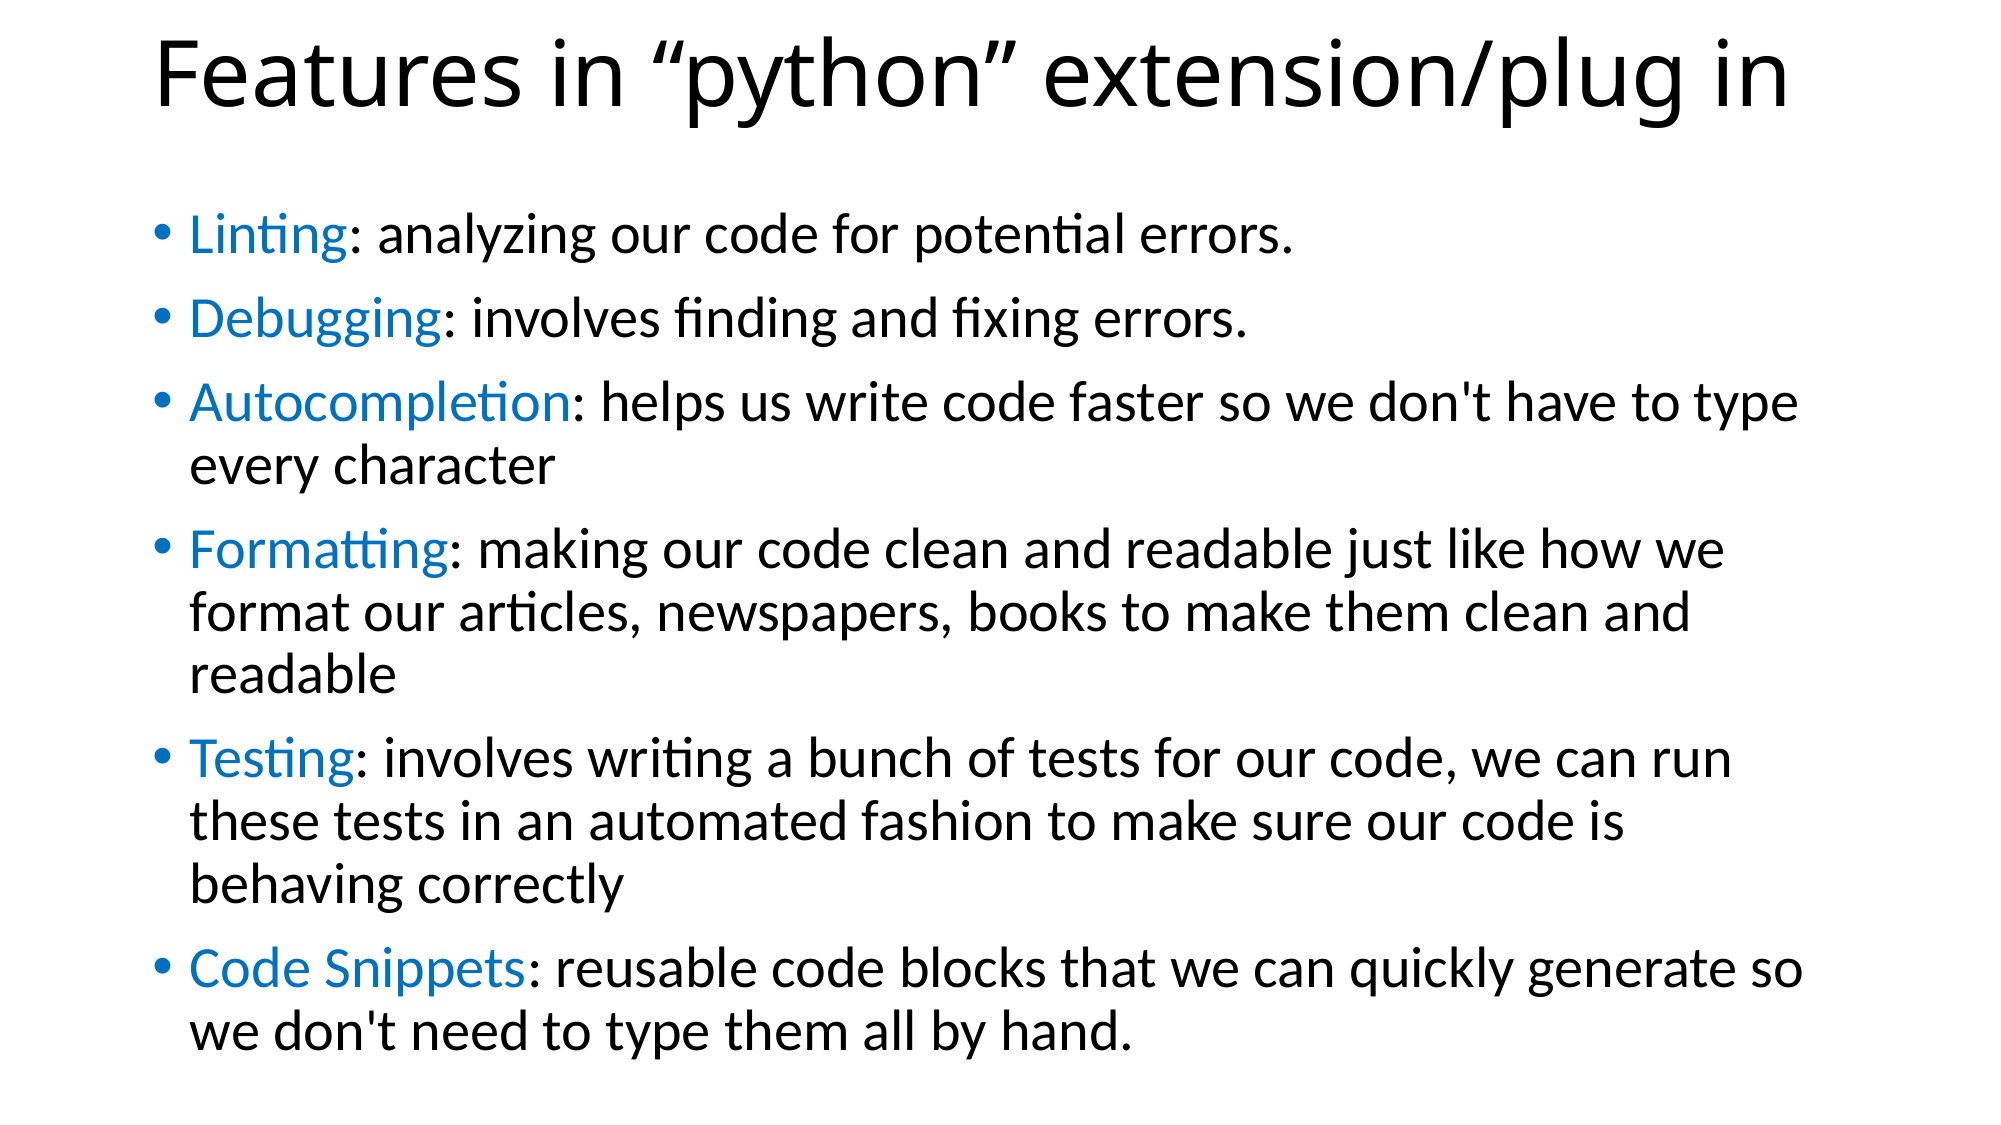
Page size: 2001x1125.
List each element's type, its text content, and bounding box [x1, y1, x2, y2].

list Linting: analyzing our code for potential errors. Debugging: involves finding and fixing errors. Autocompletion: helps us write code faster so we don't have to type every character Formatting: making our code clean and readable just like how we format our articles, newspapers, books to make them clean and readable Testing: involves writing a bunch of tests for our code, we can run these tests in an automated fashion to make sure our code is behaving correctly Code Snippets: reusable code blocks that we can quickly generate so we don't need to type them all by hand. [137, 195, 1863, 1125]
title Features in “python” extension/plug in [137, 0, 1863, 153]
